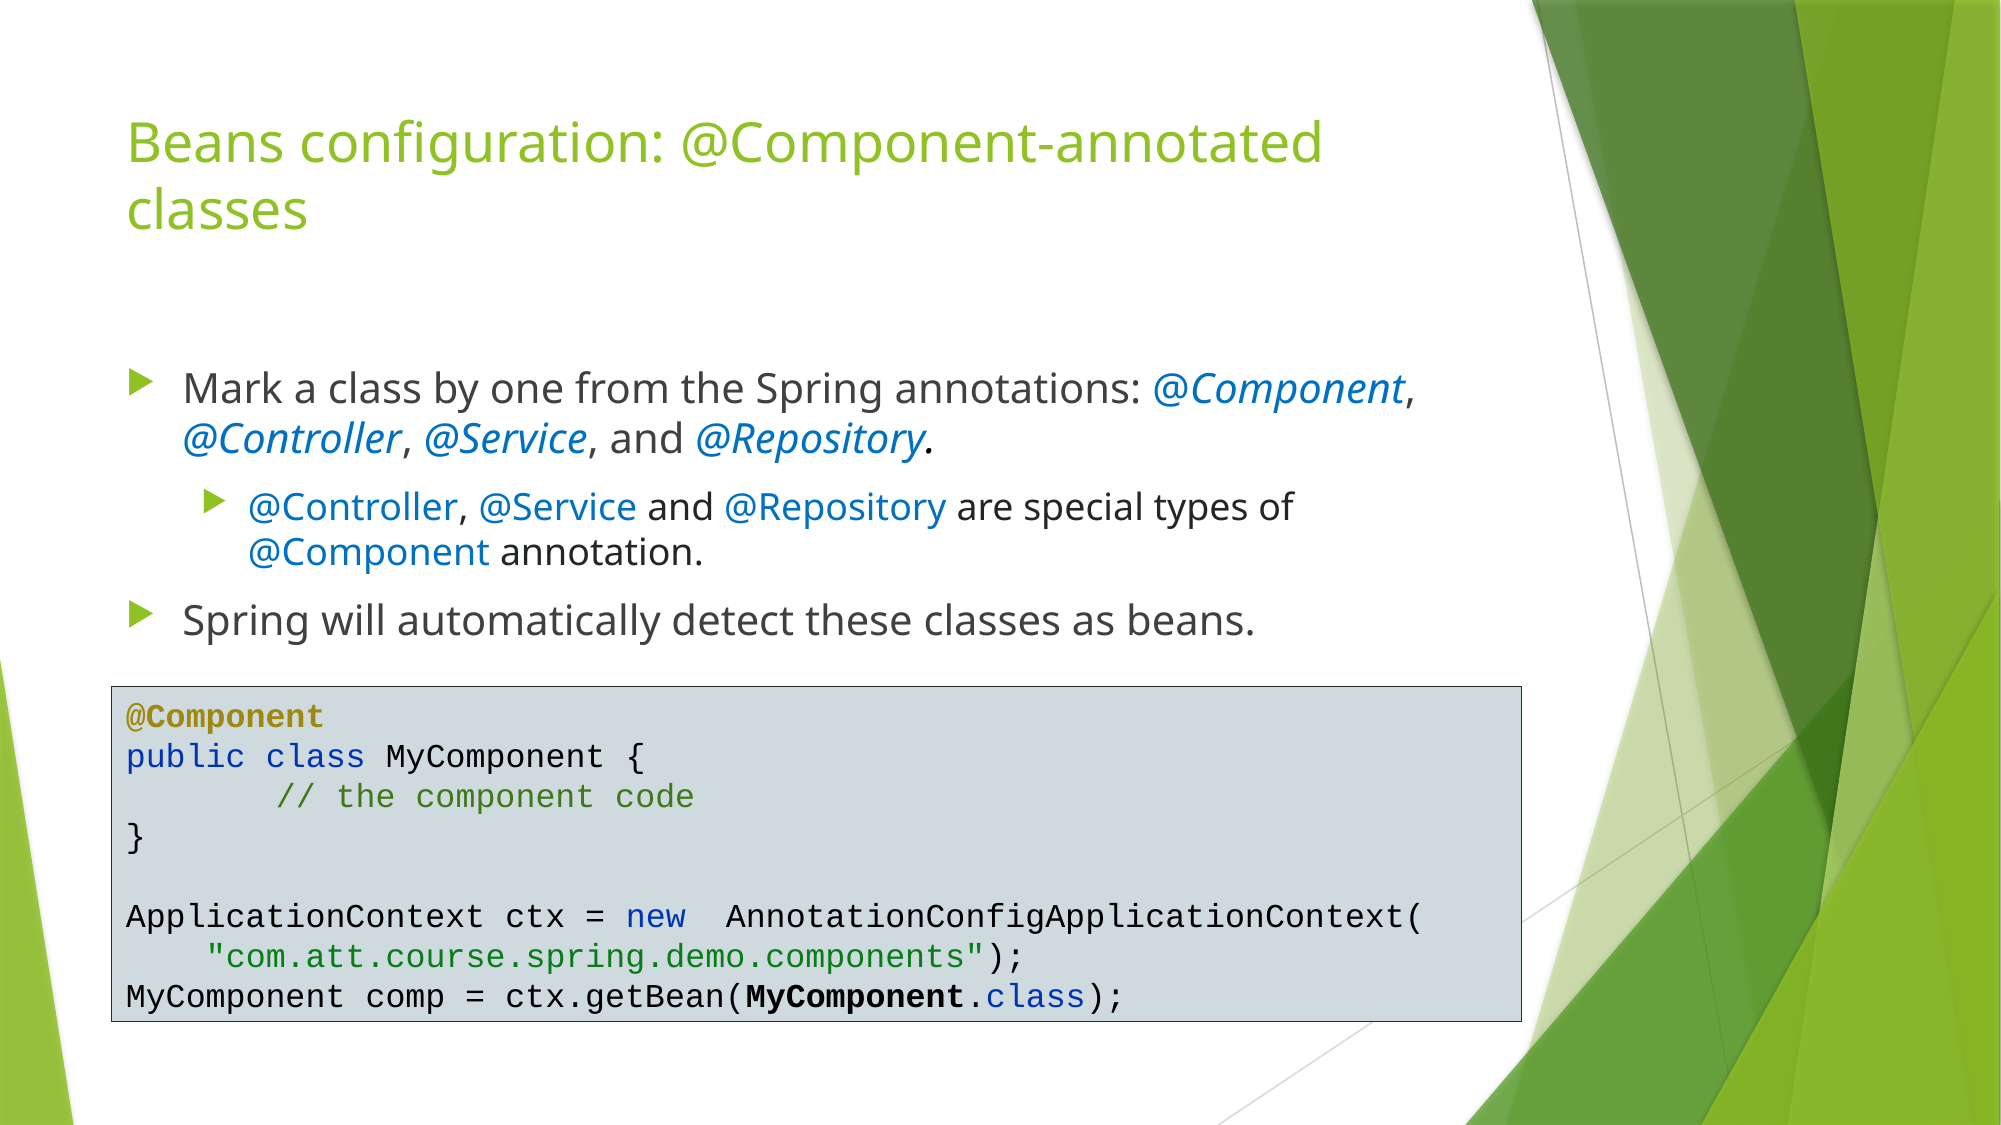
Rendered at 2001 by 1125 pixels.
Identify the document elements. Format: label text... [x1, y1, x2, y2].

title Beans configuration: @Component-annotated classes [111, 99, 1522, 317]
text_box @Component public class MyComponent { // the component code } ApplicationContext ctx = new AnnotationConfigApplicationContext( "com.att.course.spring.demo.components"); MyComponent comp = ctx.getBean(MyComponent.class); [111, 686, 1522, 1022]
list Mark a class by one from the Spring annotations: @Component, @Controller, @Service, and @Repository. @Controller, @Service and @Repository are special types of @Component annotation. Spring will automatically detect these classes as beans. [111, 354, 1522, 667]
